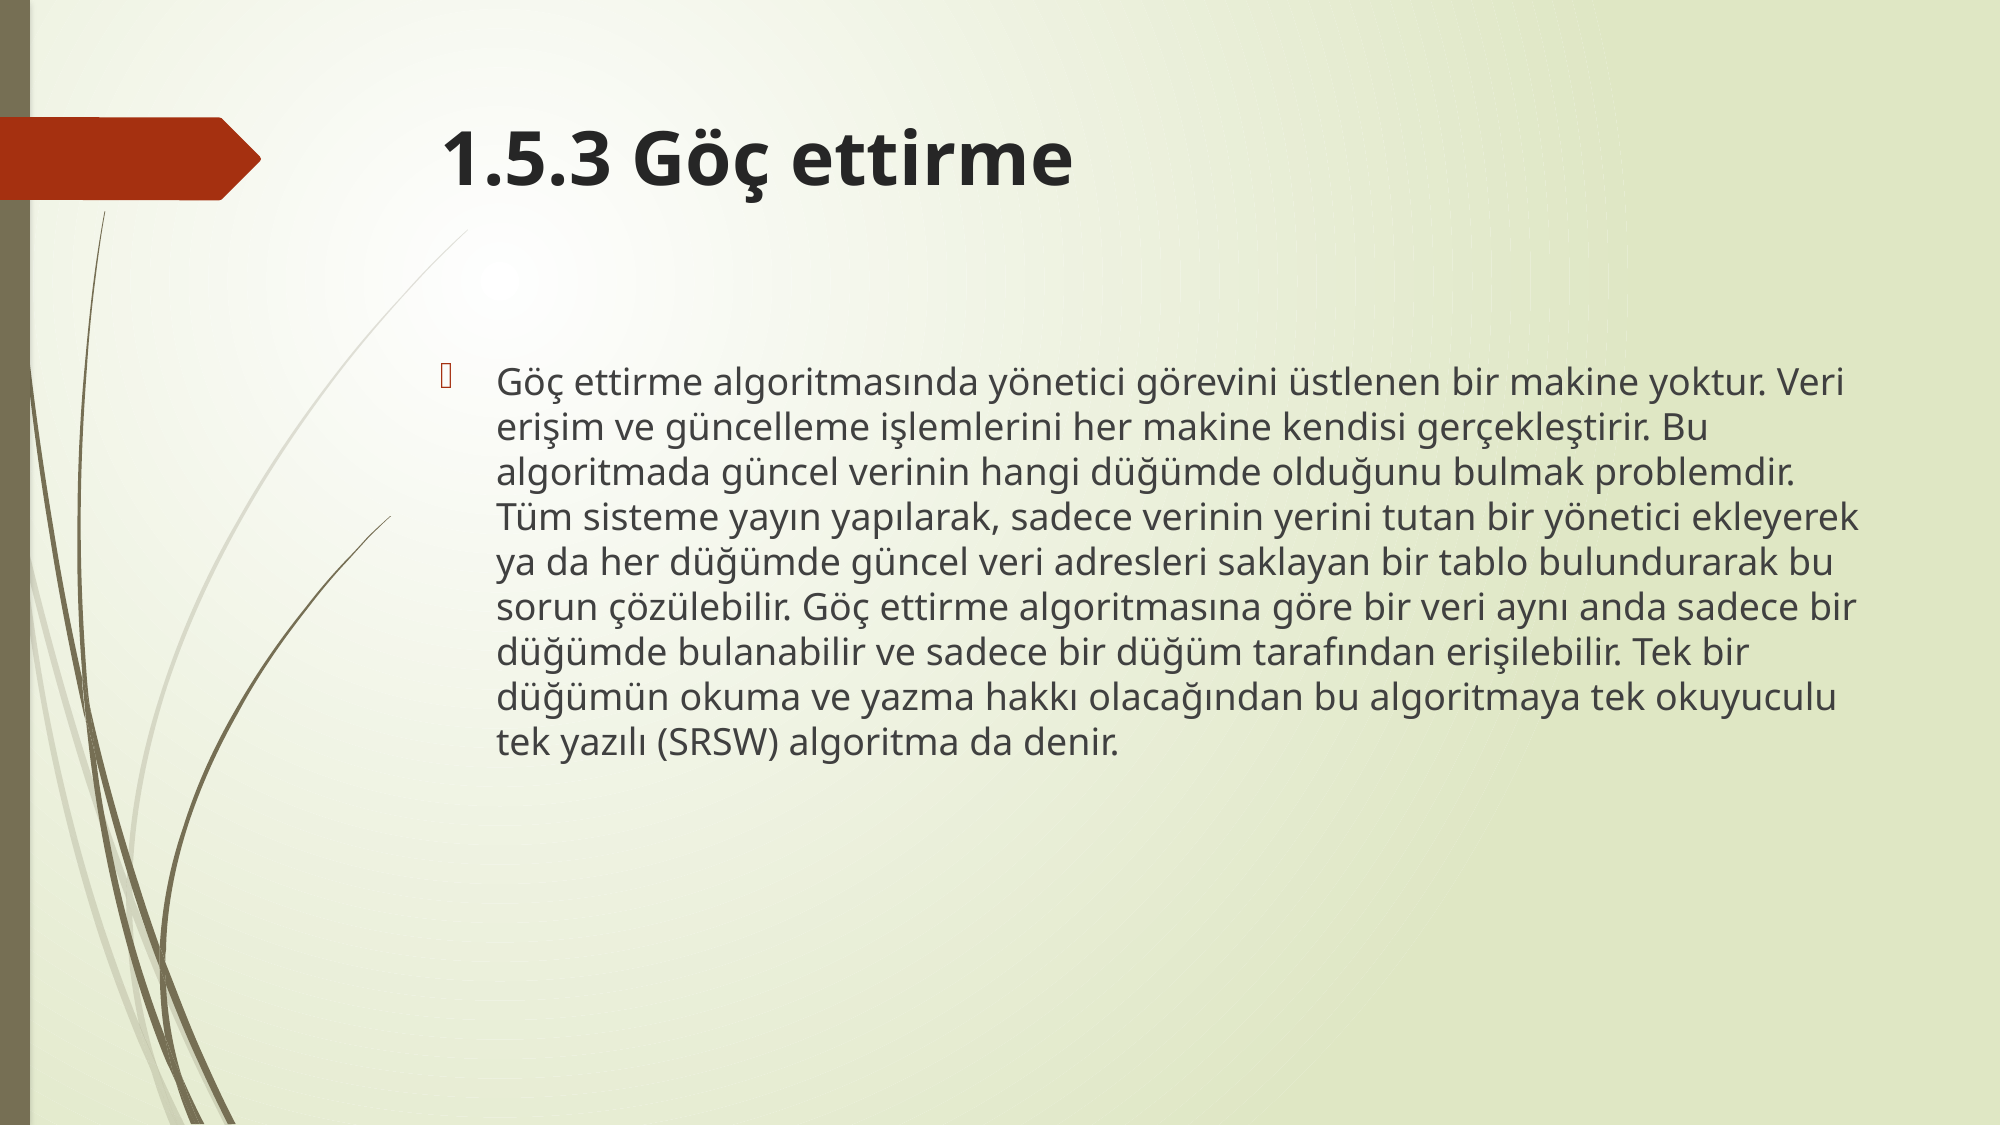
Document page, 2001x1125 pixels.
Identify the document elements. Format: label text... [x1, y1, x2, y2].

list Göç ettirme algoritmasında yönetici görevini üstlenen bir makine yoktur. Veri erişim ve güncelleme işlemlerini her makine kendisi gerçekleştirir. Bu algoritmada güncel verinin hangi düğümde olduğunu bulmak problemdir. Tüm sisteme yayın yapılarak, sadece verinin yerini tutan bir yönetici ekleyerek ya da her düğümde güncel veri adresleri saklayan bir tablo bulundurarak bu sorun çözülebilir. Göç ettirme algoritmasına göre bir veri aynı anda sadece bir düğümde bulanabilir ve sadece bir düğüm tarafından erişilebilir. Tek bir düğümün okuma ve yazma hakkı olacağından bu algoritmaya tek okuyuculu tek yazılı (SRSW) algoritma da denir. [424, 350, 1888, 970]
title 1.5.3 Göç ettirme [425, 102, 1888, 313]
